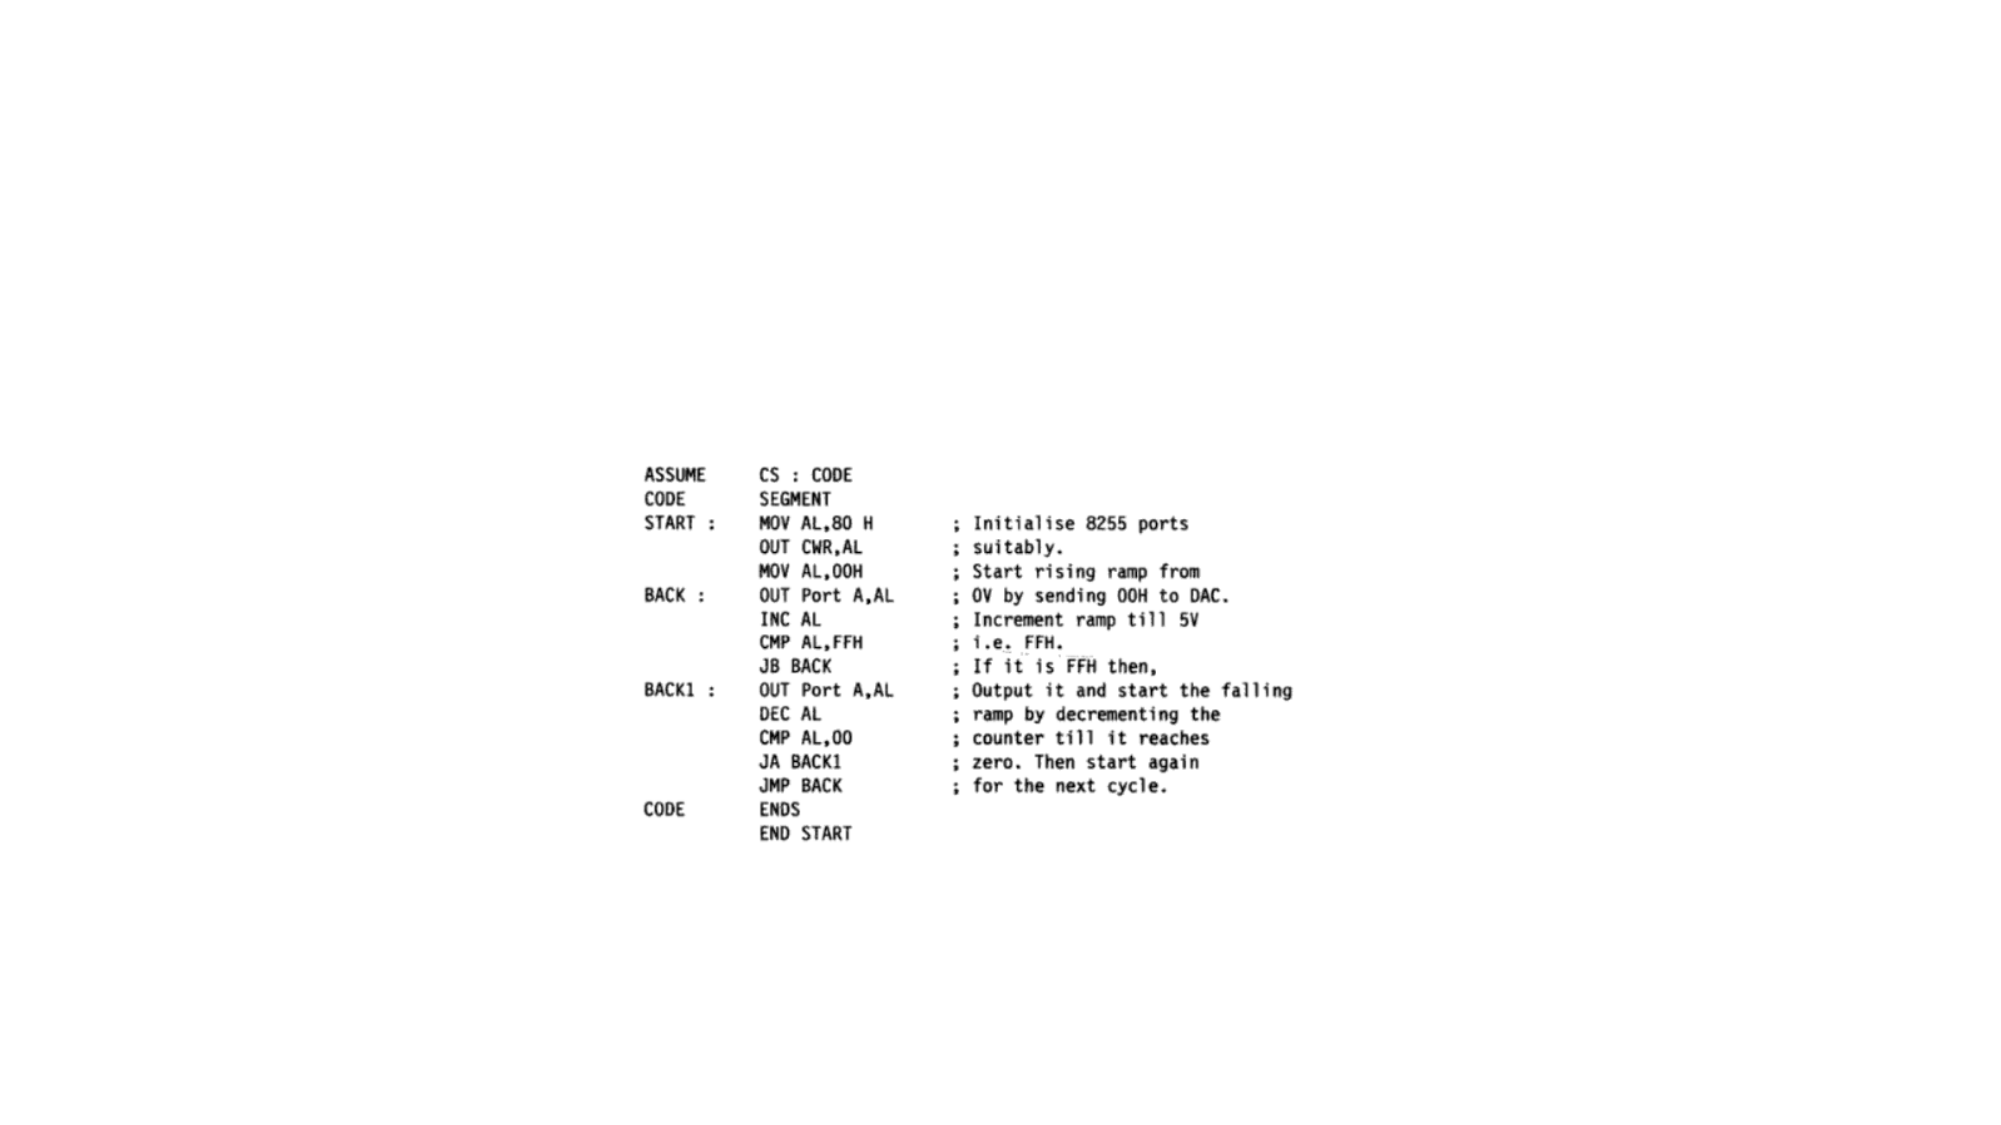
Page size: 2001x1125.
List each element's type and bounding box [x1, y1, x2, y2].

list [626, 458, 1374, 855]
